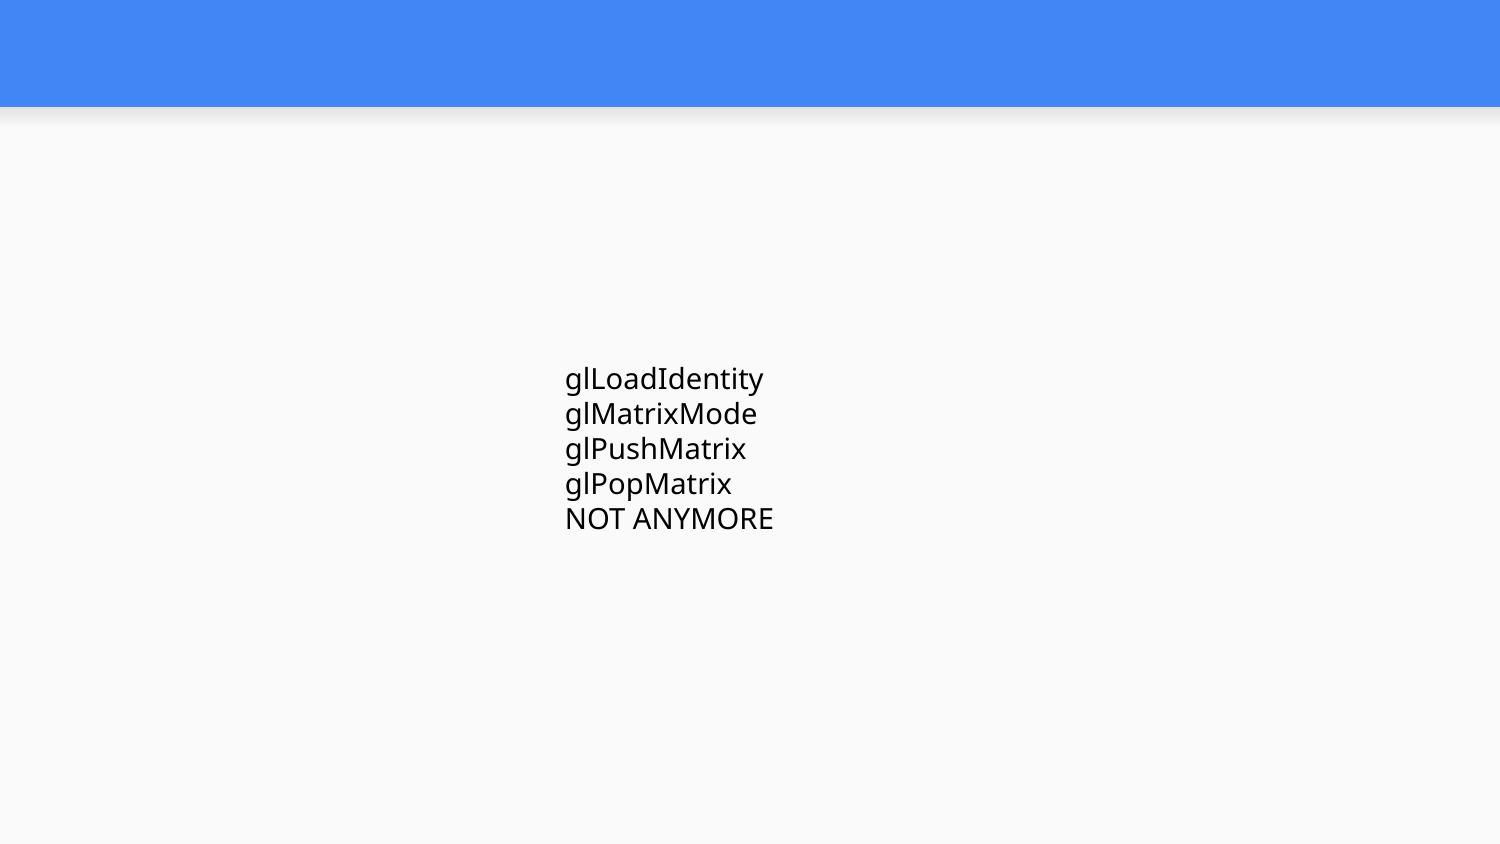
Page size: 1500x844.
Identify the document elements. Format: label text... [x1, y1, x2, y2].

text_box glLoadIdentity glMatrixMode glPushMatrix glPopMatrix NOT ANYMORE [550, 345, 1261, 596]
